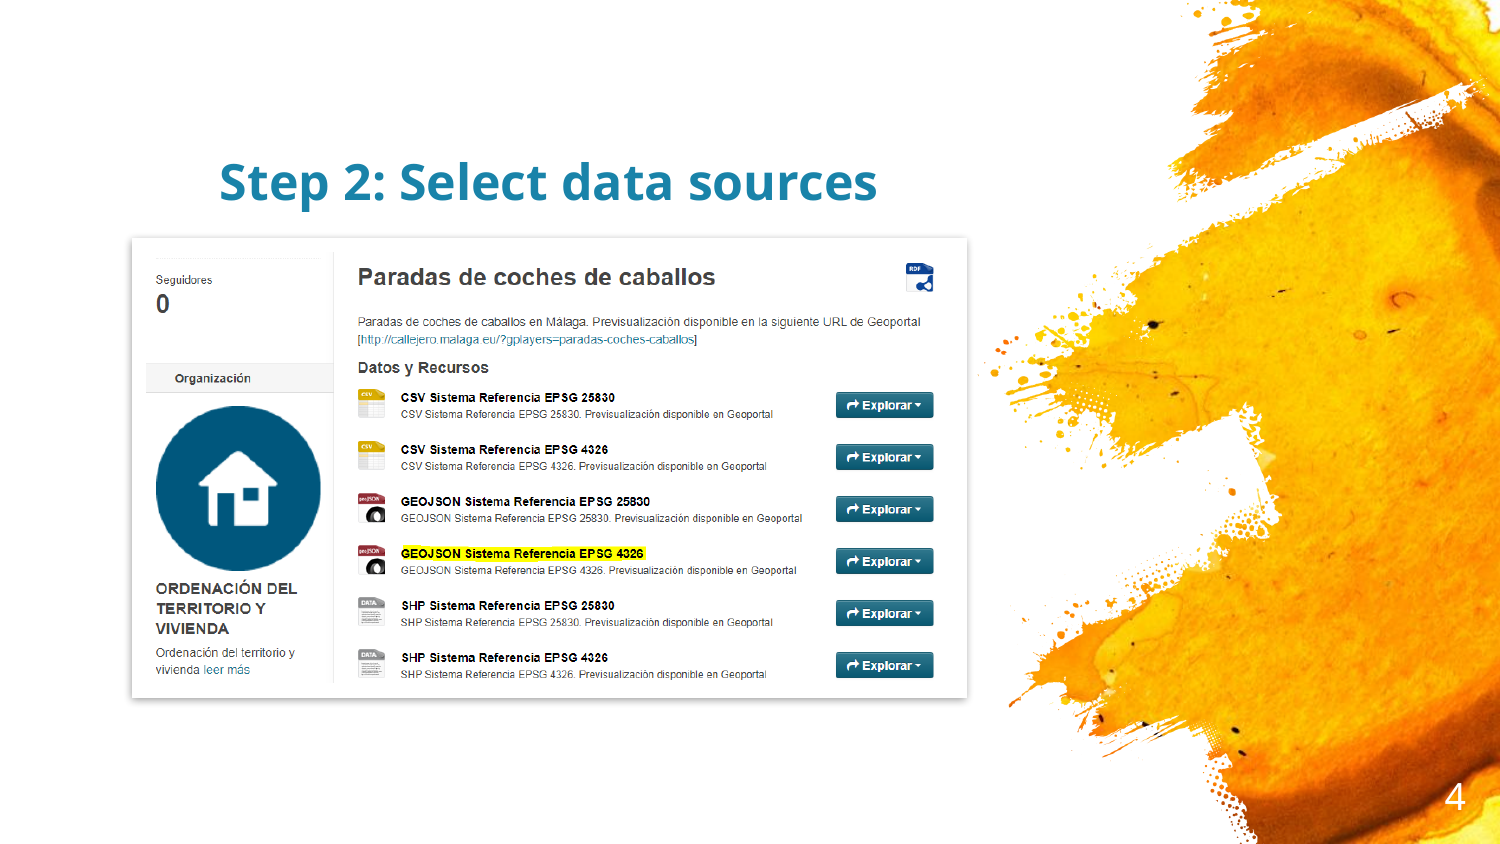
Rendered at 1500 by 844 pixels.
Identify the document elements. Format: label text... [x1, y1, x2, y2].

picture [0, 0, 1500, 844]
title Step 2: Select data sources [39, 84, 1060, 226]
slide_number 4 [1391, 766, 1482, 832]
